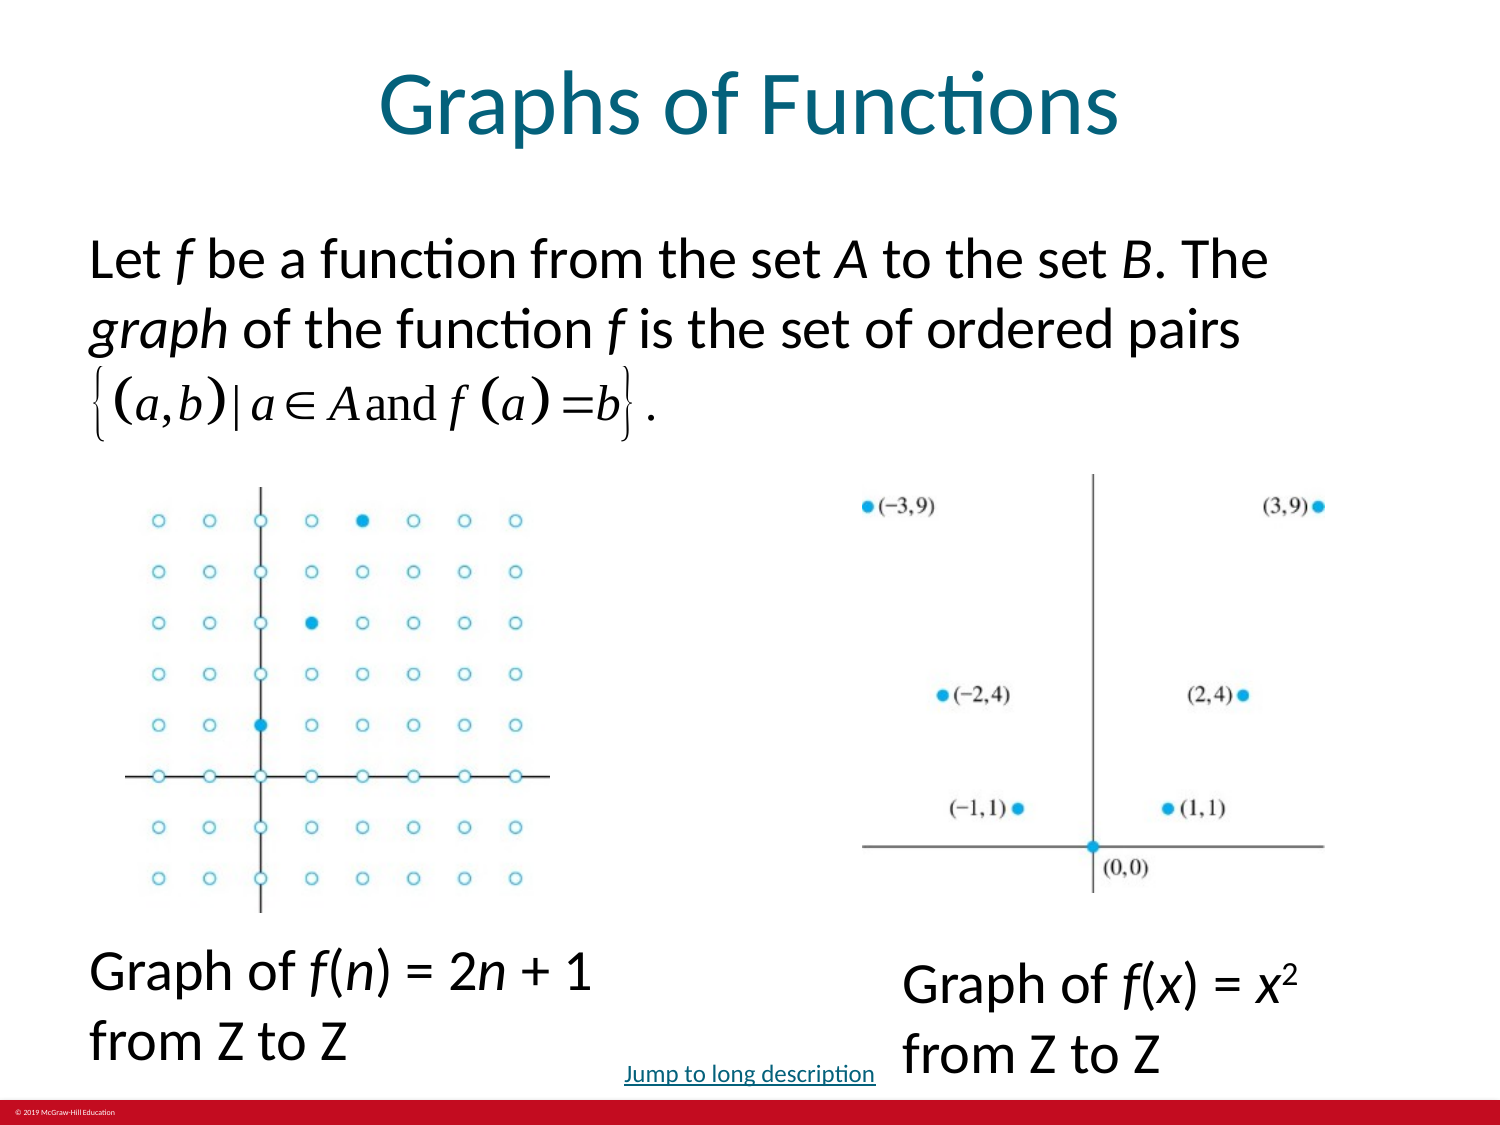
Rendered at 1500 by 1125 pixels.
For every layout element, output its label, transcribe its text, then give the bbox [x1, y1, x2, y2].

list Graph of f(x) = x2 from Z to Z [887, 937, 1325, 1079]
list Jump to long description [568, 1057, 932, 1088]
list Let f be a function from the set A to the set B. The graph of the function f is the set of ordered pairs [75, 212, 1388, 363]
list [862, 474, 1326, 893]
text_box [87, 365, 663, 451]
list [124, 487, 550, 913]
title Graphs of Functions [0, 0, 1500, 195]
list Graph of f(n) = 2n + 1 from Z to Z [75, 924, 638, 1075]
